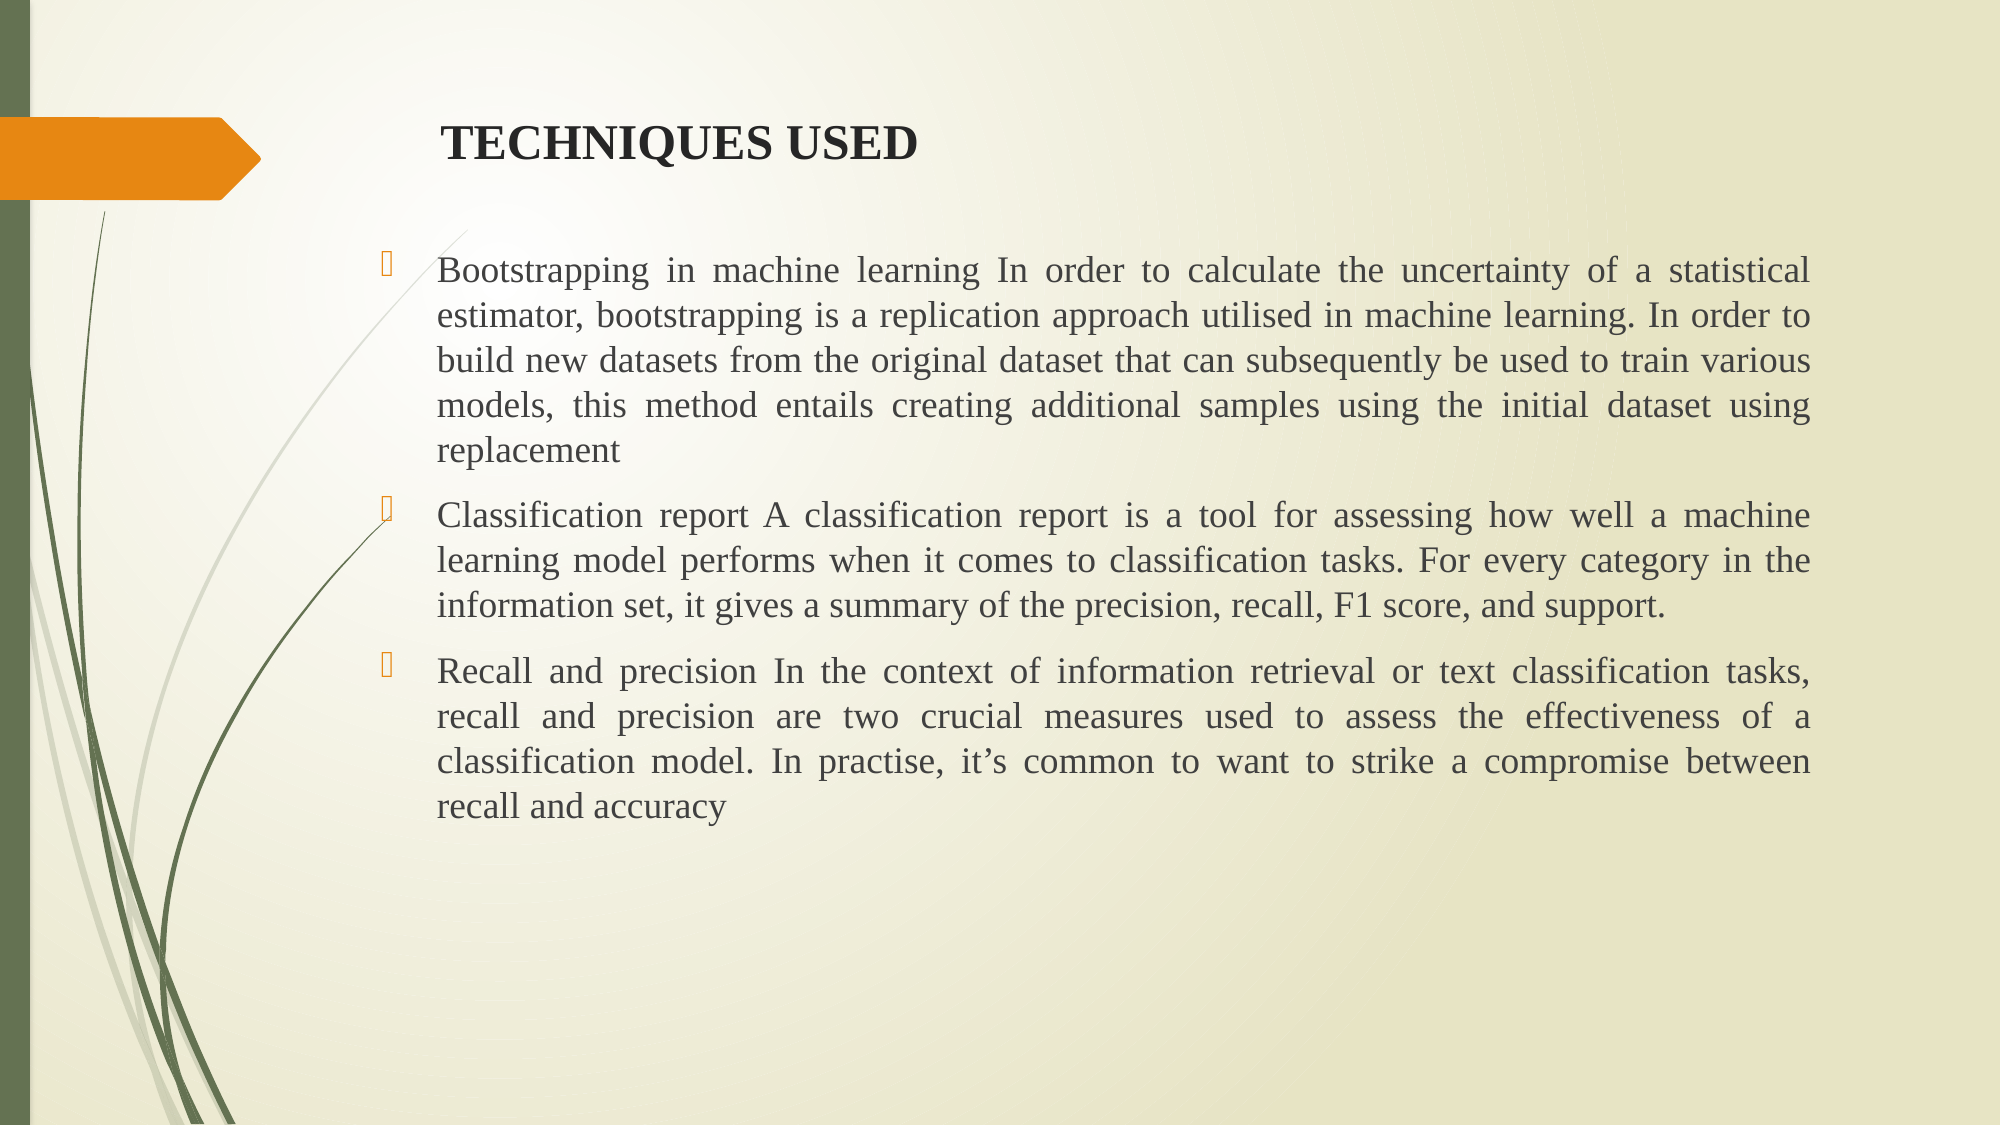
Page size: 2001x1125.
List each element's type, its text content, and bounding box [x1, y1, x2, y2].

list Bootstrapping in machine learning In order to calculate the uncertainty of a statistical estimator, bootstrapping is a replication approach utilised in machine learning. In order to build new datasets from the original dataset that can subsequently be used to train various models, this method entails creating additional samples using the initial dataset using replacement Classification report A classification report is a tool for assessing how well a machine learning model performs when it comes to classification tasks. For every category in the information set, it gives a summary of the precision, recall, F1 score, and support. Recall and precision In the context of information retrieval or text classification tasks, recall and precision are two crucial measures used to assess the effectiveness of a classification model. In practise, it’s common to want to strike a compromise between recall and accuracy [365, 237, 1828, 857]
title TECHNIQUES USED [425, 102, 1888, 313]
